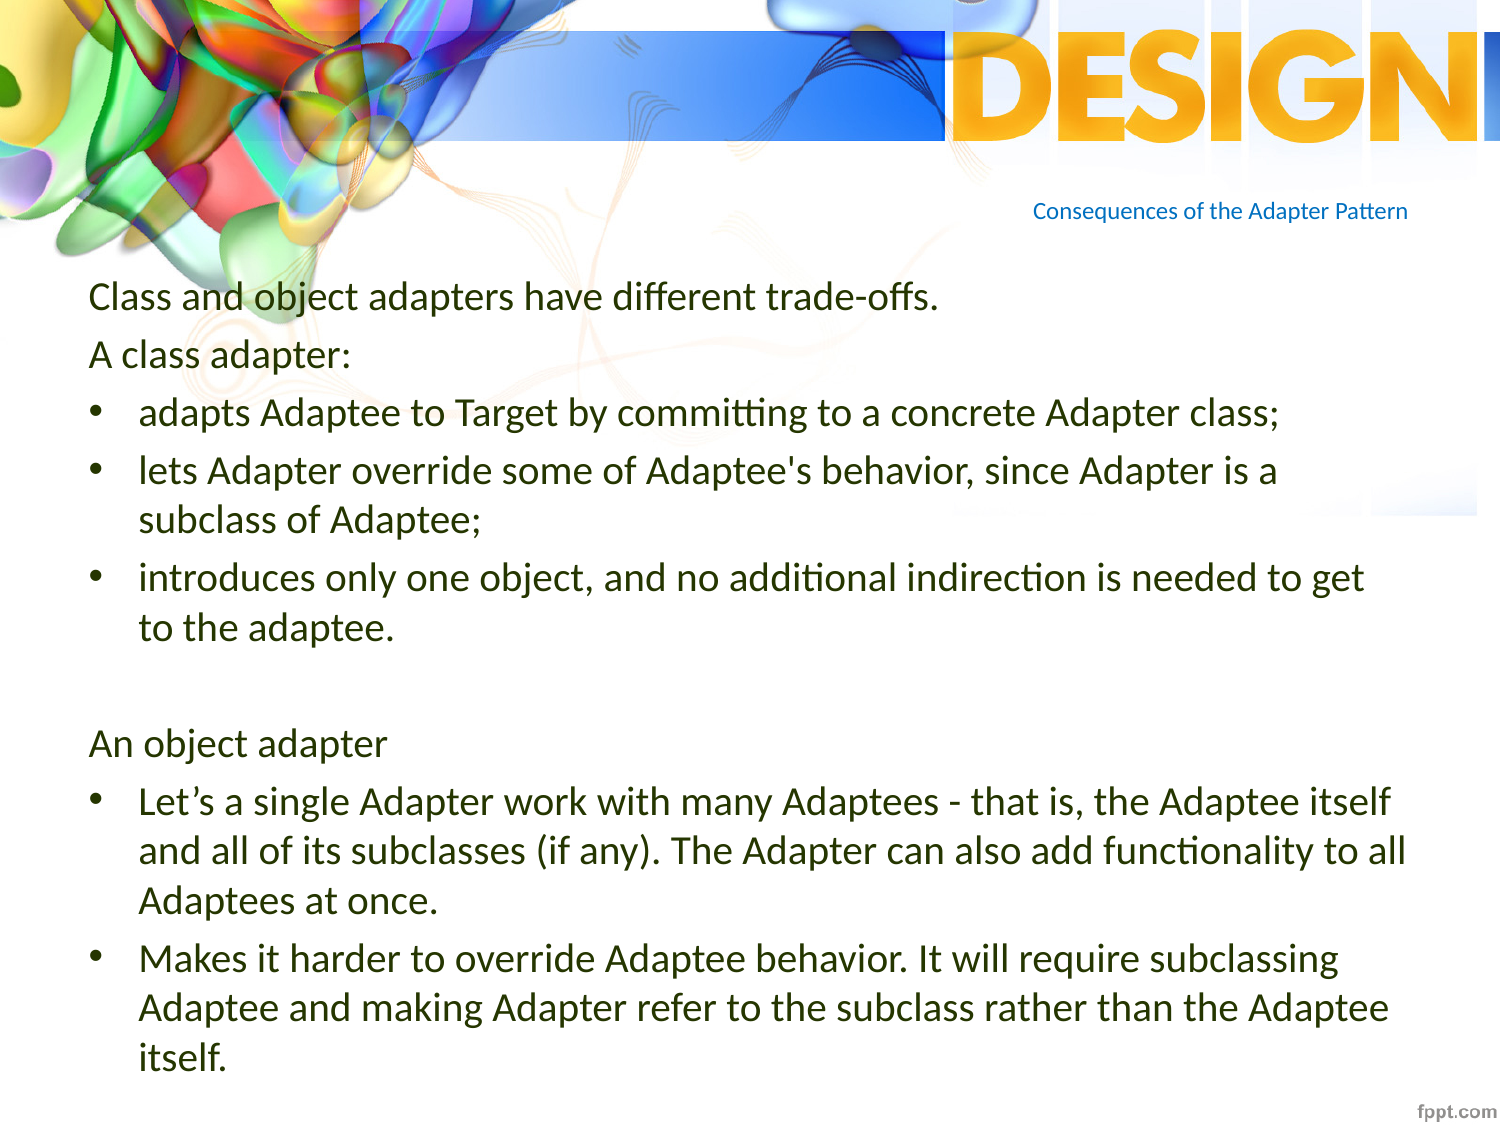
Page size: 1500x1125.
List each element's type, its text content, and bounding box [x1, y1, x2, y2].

title Consequences of the Adapter Pattern [73, 186, 1424, 261]
list Class and object adapters have different trade-offs. A class adapter: adapts Adaptee to Target by committing to a concrete Adapter class; lets Adapter override some of Adaptee's behavior, since Adapter is a subclass of Adaptee; introduces only one object, and no additional indirection is needed to get to the adaptee. An object adapter Let’s a single Adapter work with many Adaptees - that is, the Adaptee itself and all of its subclasses (if any). The Adapter can also add functionality to all Adaptees at once. Makes it harder to override Adaptee behavior. It will require subclassing Adaptee and making Adapter refer to the subclass rather than the Adaptee itself. [73, 261, 1424, 1088]
picture [0, 0, 1500, 1125]
